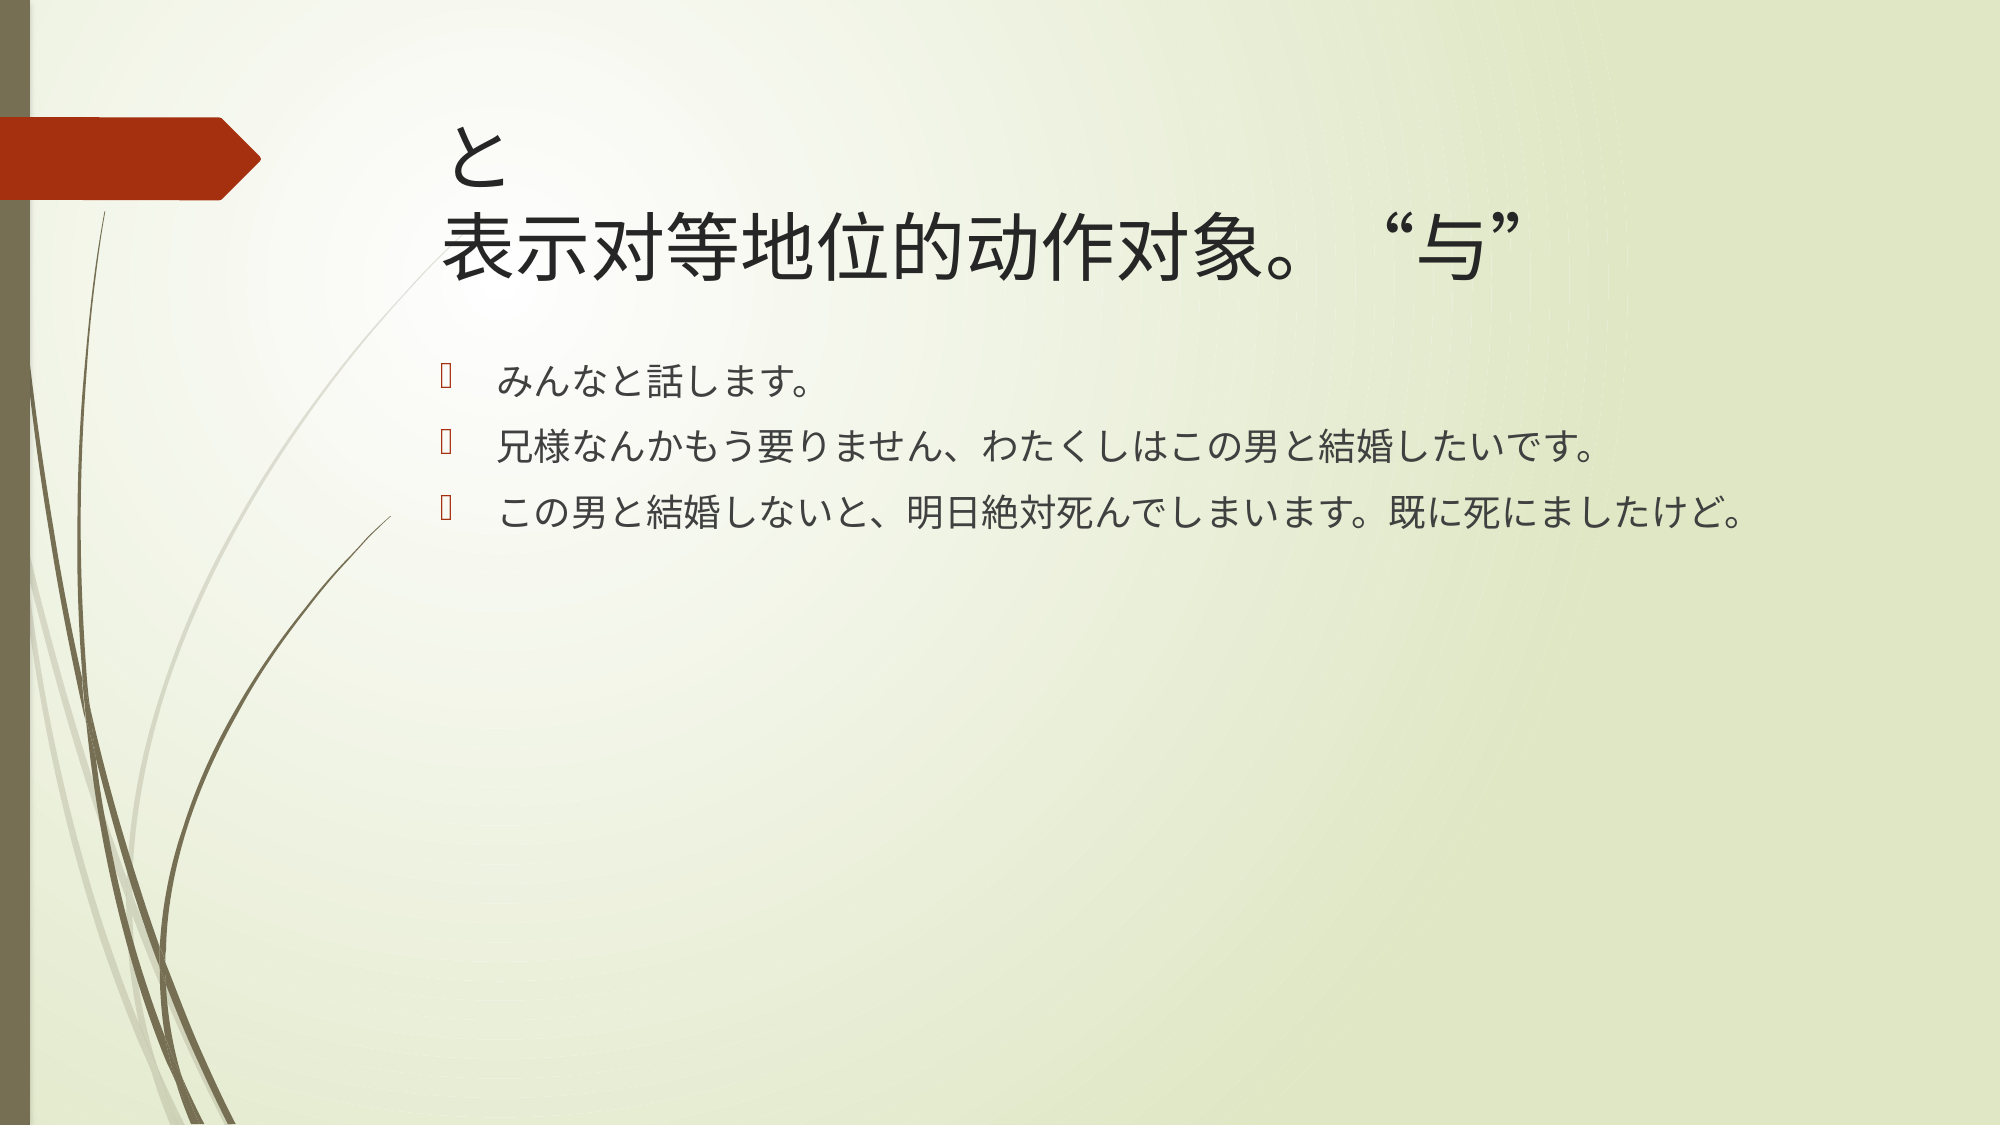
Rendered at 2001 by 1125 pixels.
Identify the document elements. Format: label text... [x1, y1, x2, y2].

title と 表示对等地位的动作对象。“与” [425, 102, 1888, 313]
list みんなと話します。 兄様なんかもう要りません、わたくしはこの男と結婚したいです。 この男と結婚しないと、明日絶対死んでしまいます。既に死にましたけど。 [424, 350, 1888, 970]
